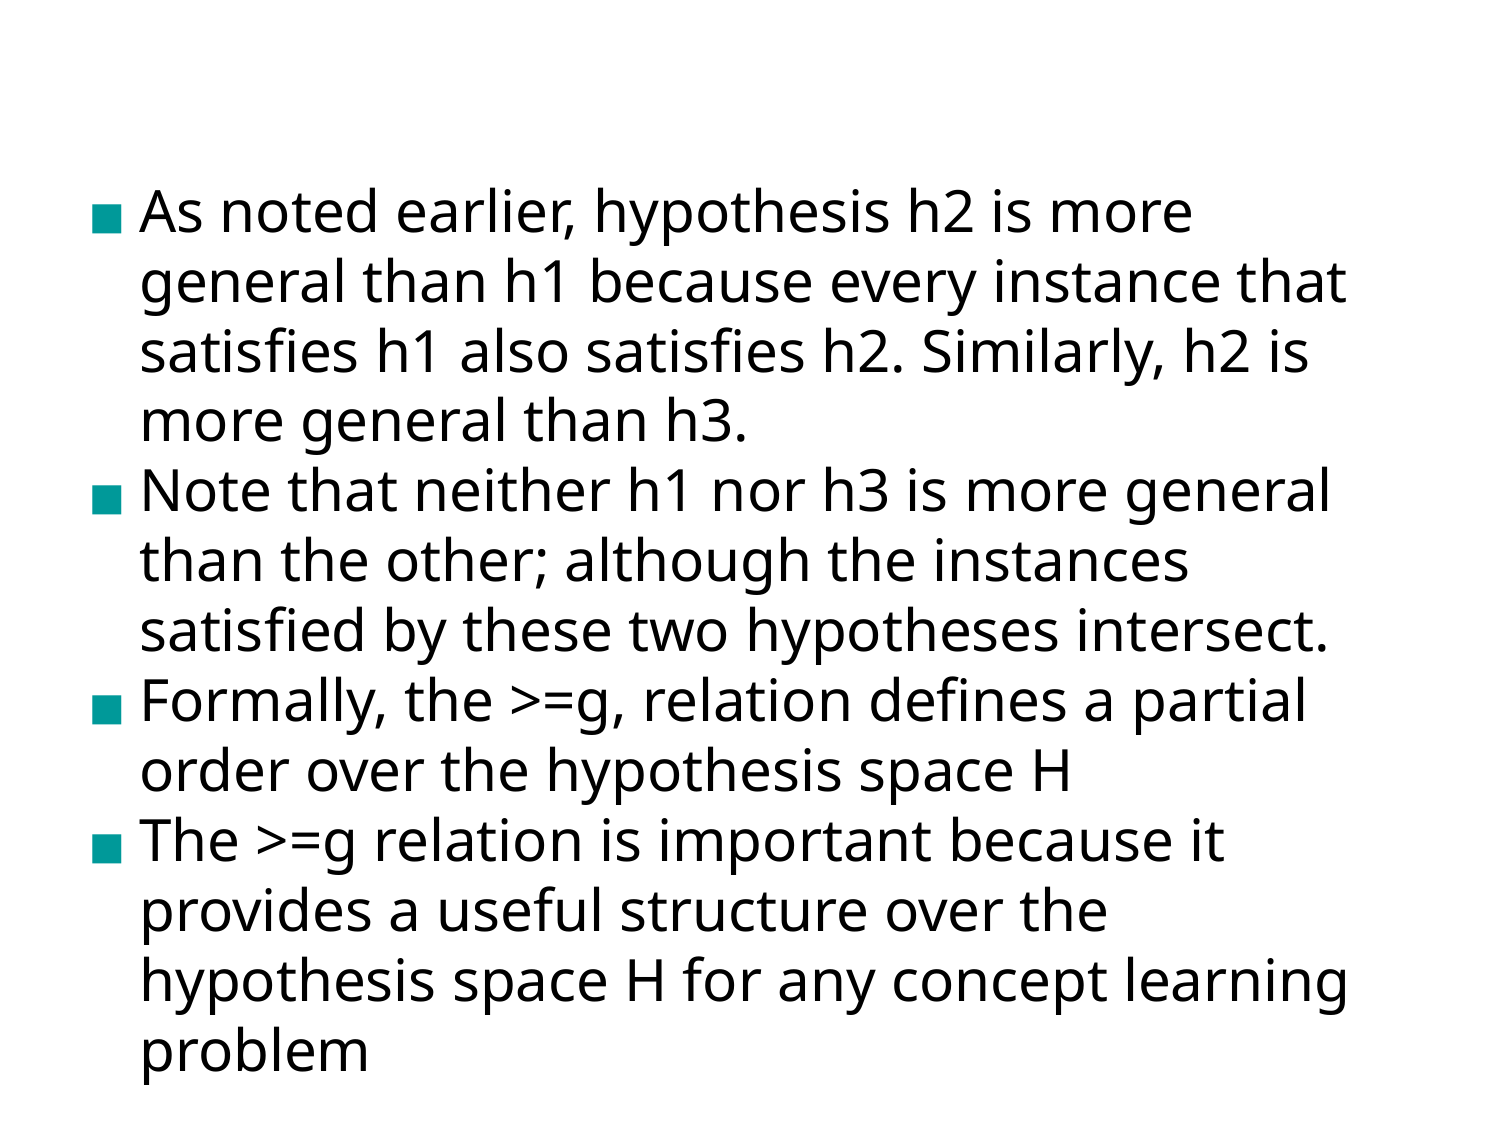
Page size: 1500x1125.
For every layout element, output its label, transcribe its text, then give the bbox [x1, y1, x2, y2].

list As noted earlier, hypothesis h2 is more general than h1 because every instance that satisfies h1 also satisfies h2. Similarly, h2 is more general than h3. Note that neither h1 nor h3 is more general than the other; although the instances satisfied by these two hypotheses intersect. Formally, the >=g, relation defines a partial order over the hypothesis space H The >=g relation is important because it provides a useful structure over the hypothesis space H for any concept learning problem [49, 166, 1396, 1077]
